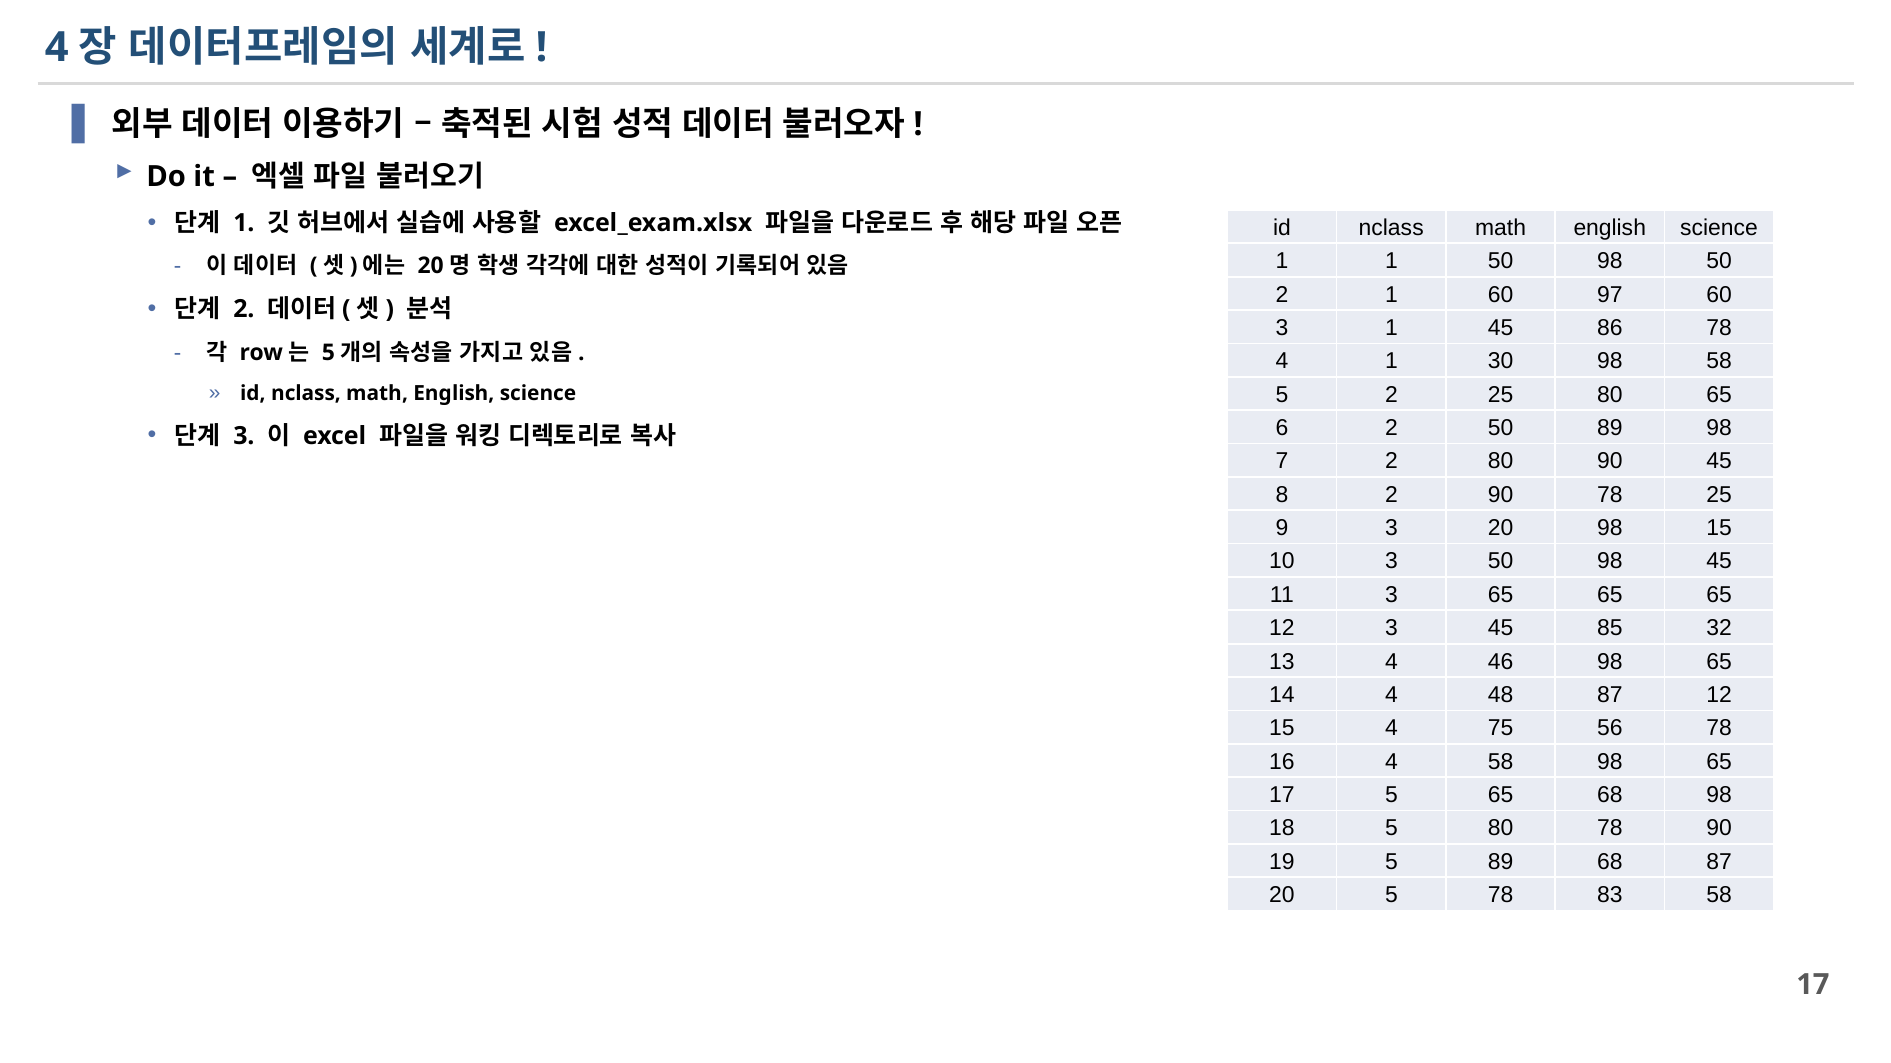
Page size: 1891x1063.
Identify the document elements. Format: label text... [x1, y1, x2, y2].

table_cell 45 [1665, 544, 1773, 576]
table_cell 58 [1665, 344, 1773, 376]
table_cell 8 [1228, 478, 1336, 509]
table_cell 7 [1228, 444, 1336, 476]
table_header nclass [1337, 211, 1445, 242]
table_cell 89 [1447, 845, 1554, 876]
table_cell 98 [1556, 244, 1664, 276]
table_cell 25 [1447, 378, 1554, 409]
slide_number 17 [1703, 956, 1845, 1014]
table_cell 9 [1228, 511, 1336, 543]
table_cell 2 [1337, 411, 1445, 443]
table_cell 3 [1337, 511, 1445, 543]
table_cell 98 [1665, 778, 1773, 810]
table_cell 1 [1228, 244, 1336, 276]
table_cell 50 [1447, 411, 1554, 443]
table_cell 5 [1337, 878, 1445, 910]
table_cell 56 [1556, 711, 1664, 743]
table_cell 3 [1337, 544, 1445, 576]
table_cell 65 [1447, 578, 1554, 609]
table_cell 2 [1337, 444, 1445, 476]
table_header english [1556, 211, 1664, 242]
table_cell 78 [1556, 478, 1664, 509]
table_header science [1665, 211, 1773, 242]
table_cell 46 [1447, 645, 1554, 676]
table_cell 16 [1228, 745, 1336, 776]
table_cell 11 [1228, 578, 1336, 609]
table_cell 48 [1447, 678, 1554, 710]
table_cell 78 [1447, 878, 1554, 910]
table_cell 60 [1665, 278, 1773, 309]
table_cell 25 [1665, 478, 1773, 509]
table_cell 13 [1228, 645, 1336, 676]
table_cell 10 [1228, 544, 1336, 576]
table_header id [1228, 211, 1336, 242]
table_cell 12 [1228, 611, 1336, 643]
table_cell 58 [1665, 878, 1773, 910]
table_cell 50 [1447, 244, 1554, 276]
table_cell 65 [1556, 578, 1664, 609]
table_cell 1 [1337, 344, 1445, 376]
table_cell 14 [1228, 678, 1336, 710]
table_cell 98 [1665, 411, 1773, 443]
table_cell 17 [1228, 778, 1336, 810]
table_cell 68 [1556, 778, 1664, 810]
title 4장 데이터프레임의 세계로! [29, 11, 1809, 78]
table_cell 65 [1665, 378, 1773, 409]
table_cell 45 [1447, 611, 1554, 643]
table_cell 32 [1665, 611, 1773, 643]
table_cell 4 [1337, 645, 1445, 676]
table_cell 5 [1337, 845, 1445, 876]
table_cell 75 [1447, 711, 1554, 743]
table_cell 80 [1556, 378, 1664, 409]
table_cell 45 [1447, 311, 1554, 343]
table_cell 58 [1447, 745, 1554, 776]
table_cell 90 [1447, 478, 1554, 509]
table_cell 87 [1556, 678, 1664, 710]
table_cell 1 [1337, 278, 1445, 309]
table_cell 12 [1665, 678, 1773, 710]
table_cell 78 [1556, 811, 1664, 843]
table_cell 45 [1665, 444, 1773, 476]
table_cell 90 [1556, 444, 1664, 476]
table_cell 15 [1665, 511, 1773, 543]
table_cell 2 [1337, 478, 1445, 509]
table_cell 20 [1228, 878, 1336, 910]
table_cell 65 [1665, 645, 1773, 676]
table_cell 3 [1337, 578, 1445, 609]
table_cell 2 [1337, 378, 1445, 409]
table_cell 3 [1337, 611, 1445, 643]
list 외부 데이터 이용하기 – 축적된 시험 성적 데이터 불러오자! Do it – 엑셀 파일 불러오기 단계 1. 깃 허브에서 실습에 사용할 excel_exam.xlsx 파일을 다운로드 후 해당 파일 오픈 이 데이터 (셋)에는 20명 학생 각각에 대한 성적이 기록되어 있음 단계 2. 데이터(셋) 분석 각 row는 5개의 속성을 가지고 있음. id, nclass, math, English, science 단계 3. 이 excel 파일을 워킹 디렉토리로 복사 [43, 94, 1855, 544]
table_cell 2 [1228, 278, 1336, 309]
table_cell 4 [1228, 344, 1336, 376]
table_cell 5 [1337, 778, 1445, 810]
table_cell 19 [1228, 845, 1336, 876]
table_cell 98 [1556, 645, 1664, 676]
table_cell 85 [1556, 611, 1664, 643]
table_cell 98 [1556, 745, 1664, 776]
table_cell 80 [1447, 444, 1554, 476]
table_cell 87 [1665, 845, 1773, 876]
table_cell 98 [1556, 511, 1664, 543]
table_cell 65 [1447, 778, 1554, 810]
table_cell 78 [1665, 711, 1773, 743]
table_cell 5 [1228, 378, 1336, 409]
table_cell 83 [1556, 878, 1664, 910]
table_cell 1 [1337, 311, 1445, 343]
table_cell 65 [1665, 745, 1773, 776]
table_cell 60 [1447, 278, 1554, 309]
table_cell 98 [1556, 544, 1664, 576]
table_cell 50 [1665, 244, 1773, 276]
table_cell 18 [1228, 811, 1336, 843]
table_cell 97 [1556, 278, 1664, 309]
table_cell 4 [1337, 711, 1445, 743]
table_cell 78 [1665, 311, 1773, 343]
table_cell 4 [1337, 745, 1445, 776]
table_cell 98 [1556, 344, 1664, 376]
table_cell 4 [1337, 678, 1445, 710]
table_cell 50 [1447, 544, 1554, 576]
table_cell 89 [1556, 411, 1664, 443]
table_cell 3 [1228, 311, 1336, 343]
table_cell 20 [1447, 511, 1554, 543]
table_cell 90 [1665, 811, 1773, 843]
table_cell 5 [1337, 811, 1445, 843]
table_cell 15 [1228, 711, 1336, 743]
table_cell 86 [1556, 311, 1664, 343]
table_cell 65 [1665, 578, 1773, 609]
table_header math [1447, 211, 1554, 242]
table_cell 80 [1447, 811, 1554, 843]
table_cell 1 [1337, 244, 1445, 276]
table_cell 6 [1228, 411, 1336, 443]
table_cell 68 [1556, 845, 1664, 876]
table_cell 30 [1447, 344, 1554, 376]
